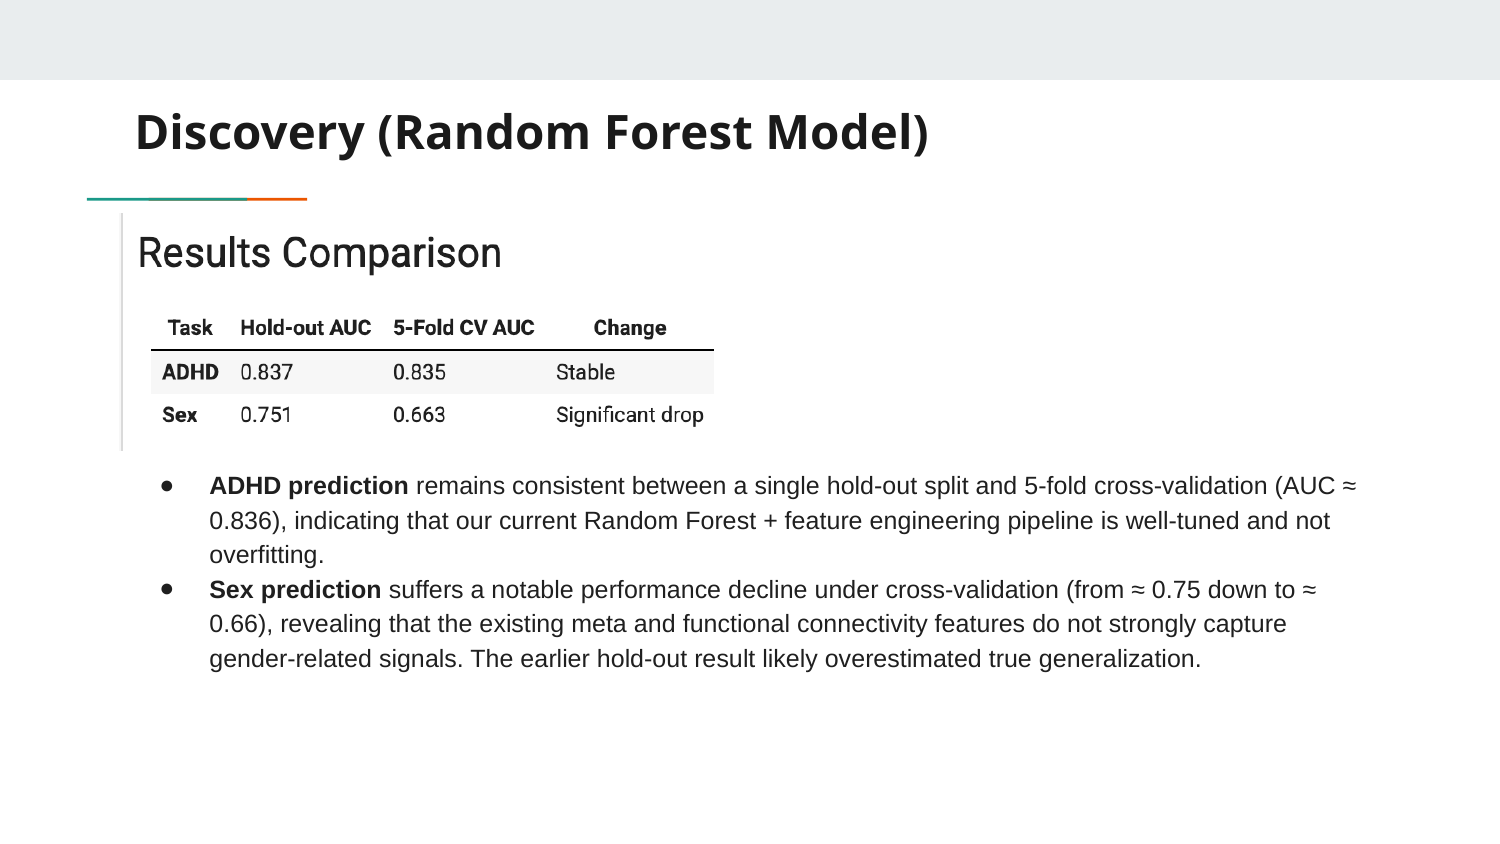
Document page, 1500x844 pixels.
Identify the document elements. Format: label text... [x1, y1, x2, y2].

picture [119, 213, 799, 451]
title Discovery (Random Forest Model) [119, 87, 1381, 175]
list ADHD prediction remains consistent between a single hold‑out split and 5‑fold cross‑validation (AUC ≈ 0.836), indicating that our current Random Forest + feature engineering pipeline is well‑tuned and not overfitting. Sex prediction suffers a notable performance decline under cross‑validation (from ≈ 0.75 down to ≈ 0.66), revealing that the existing meta and functional connectivity features do not strongly capture gender-related signals. The earlier hold‑out result likely overestimated true generalization. [119, 450, 1381, 822]
